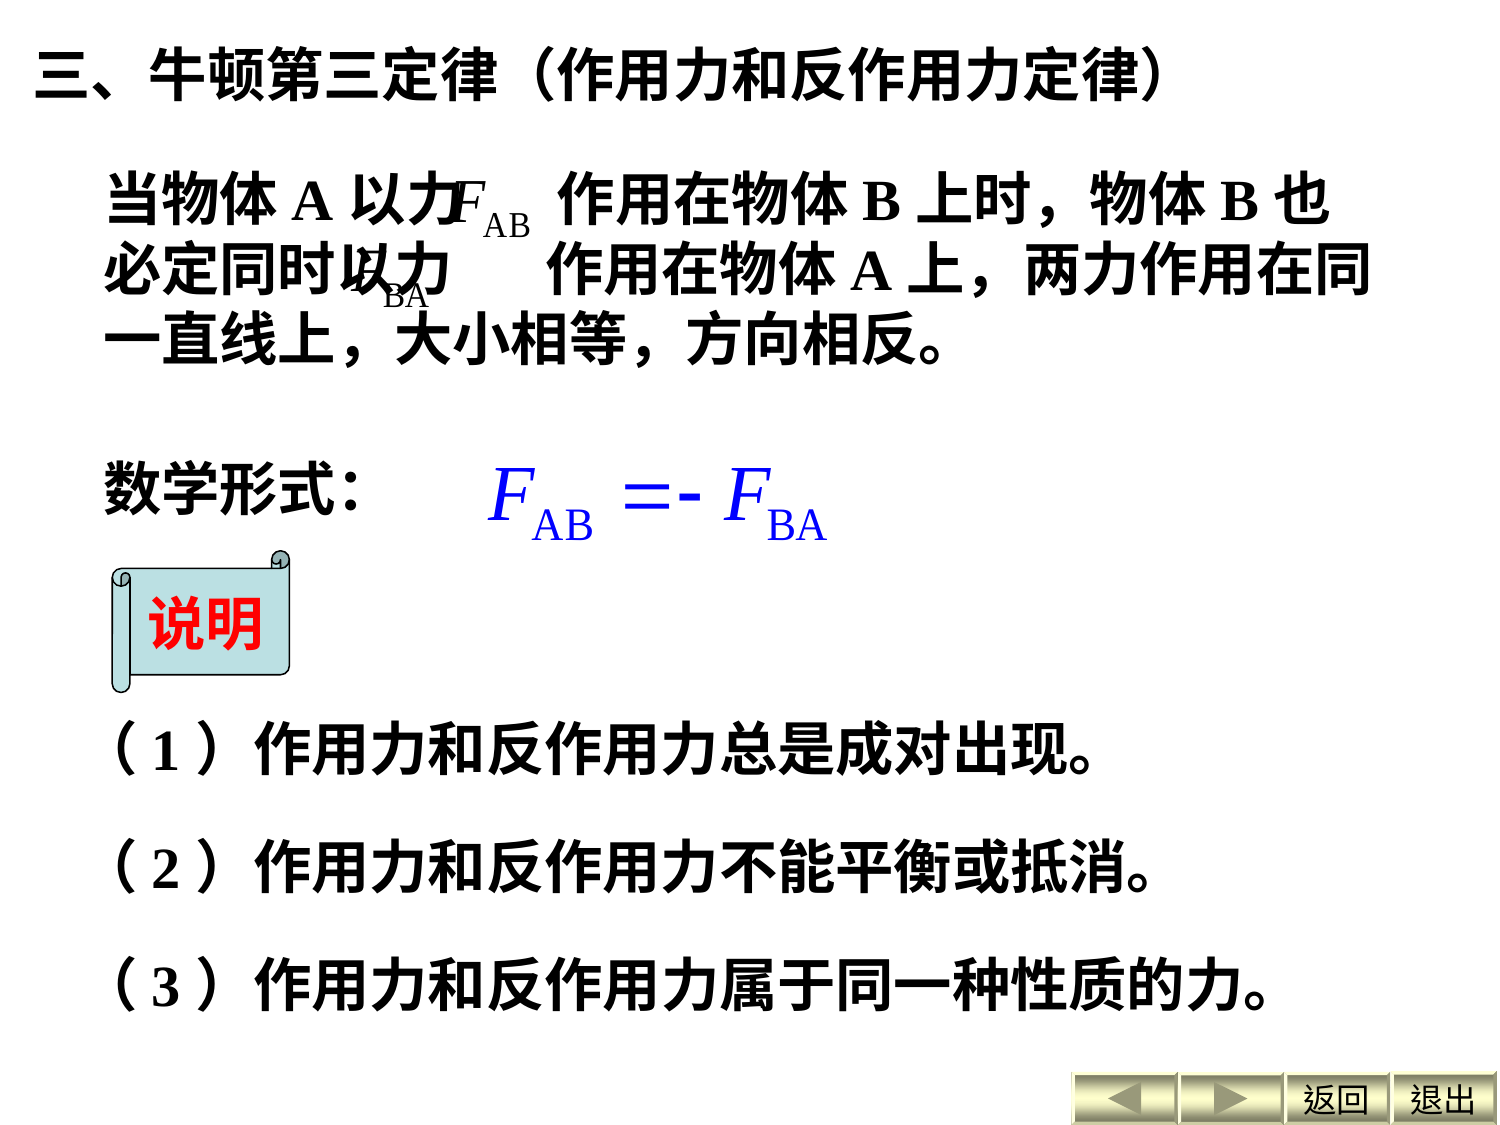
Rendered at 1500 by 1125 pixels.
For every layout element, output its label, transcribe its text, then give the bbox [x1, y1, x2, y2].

text_box 三、牛顿第三定律（作用力和反作用力定律） [17, 31, 1298, 116]
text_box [474, 427, 837, 550]
text_box （2）作用力和反作用力不能平衡或抵消。 [64, 822, 1365, 908]
text_box 数学形式： [88, 444, 469, 529]
text_box （3）作用力和反作用力属于同一种性质的力。 [64, 940, 1340, 1026]
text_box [88, 148, 1397, 381]
text_box （1）作用力和反作用力总是成对出现。 [64, 704, 1153, 789]
text_box 说明 [112, 550, 290, 693]
